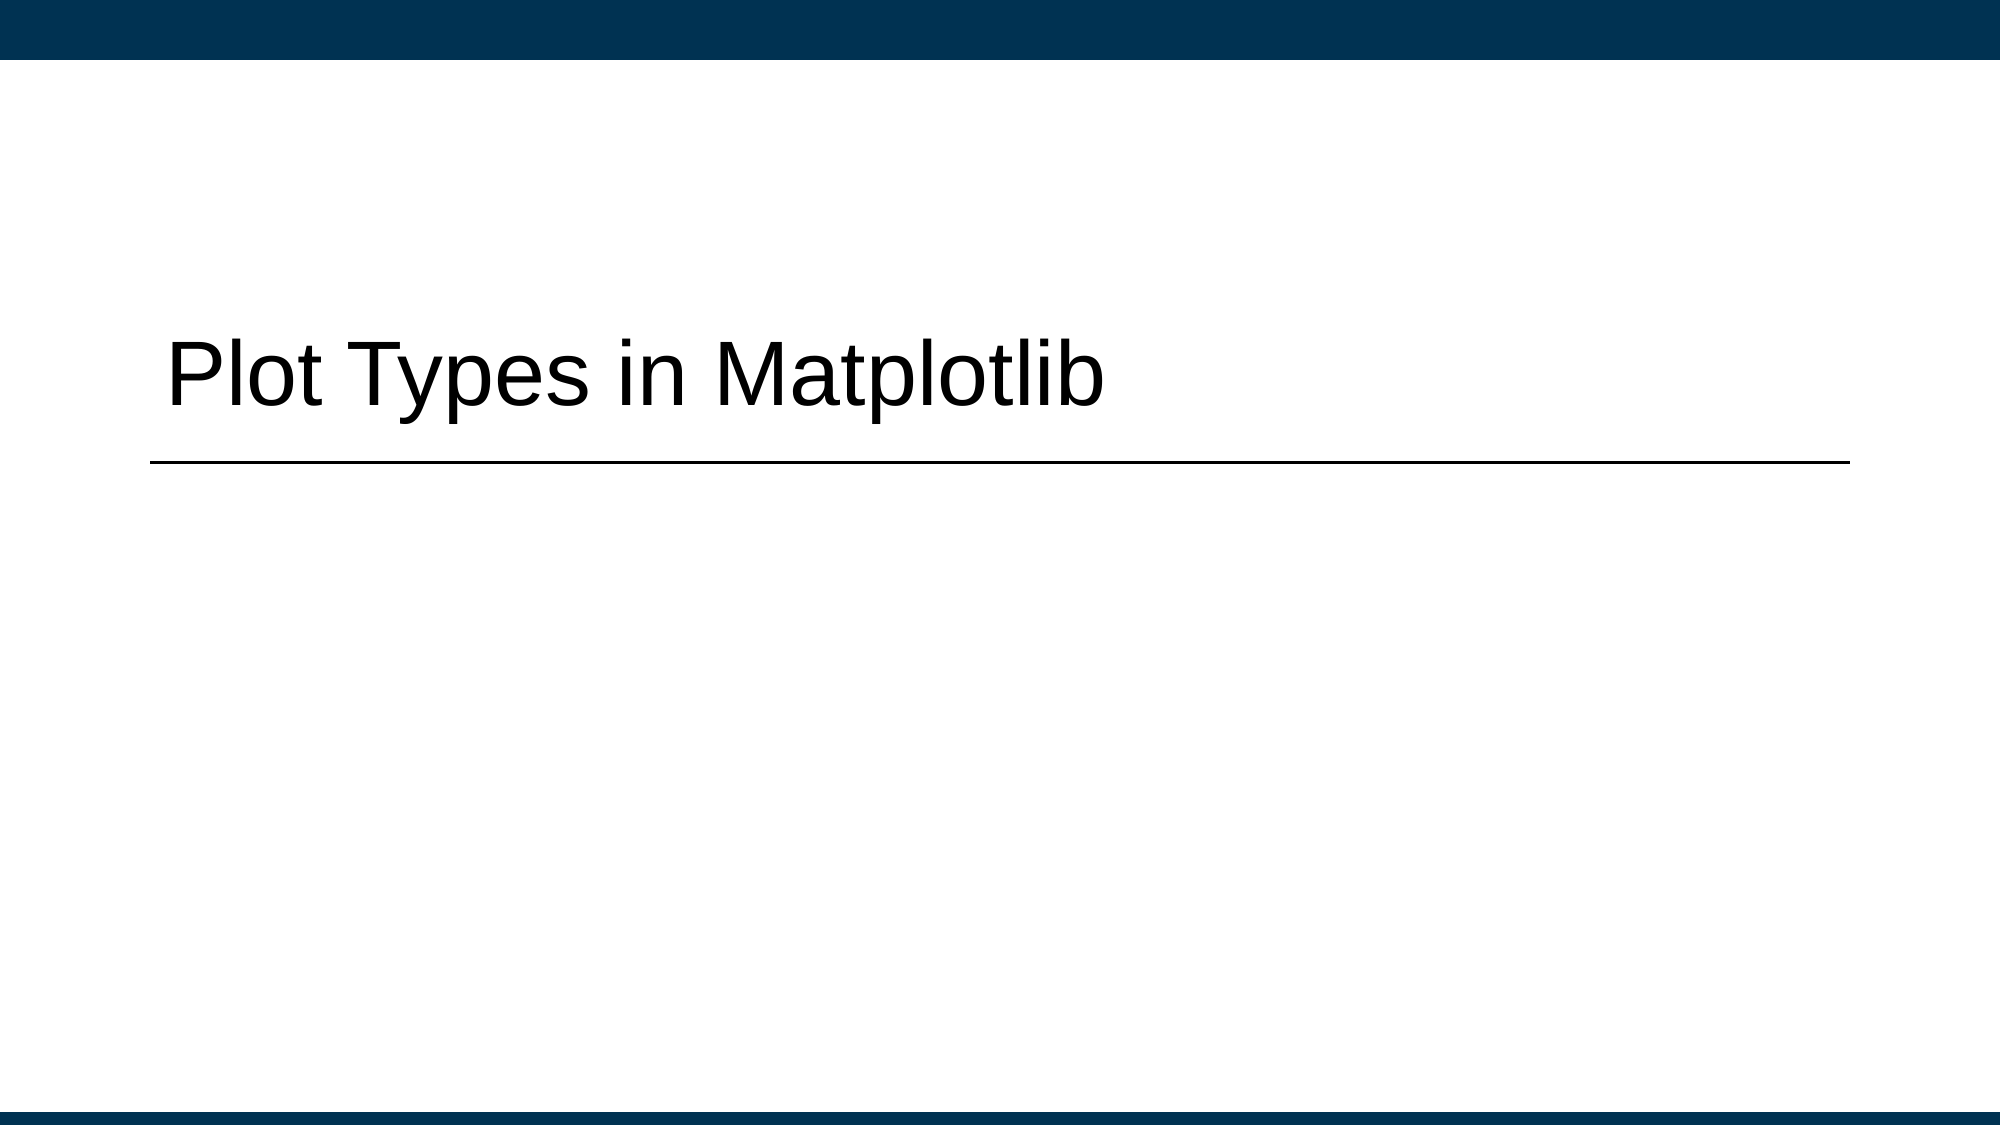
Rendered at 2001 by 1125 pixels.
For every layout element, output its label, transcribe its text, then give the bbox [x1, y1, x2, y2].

title Plot Types in Matplotlib [150, 299, 1850, 448]
